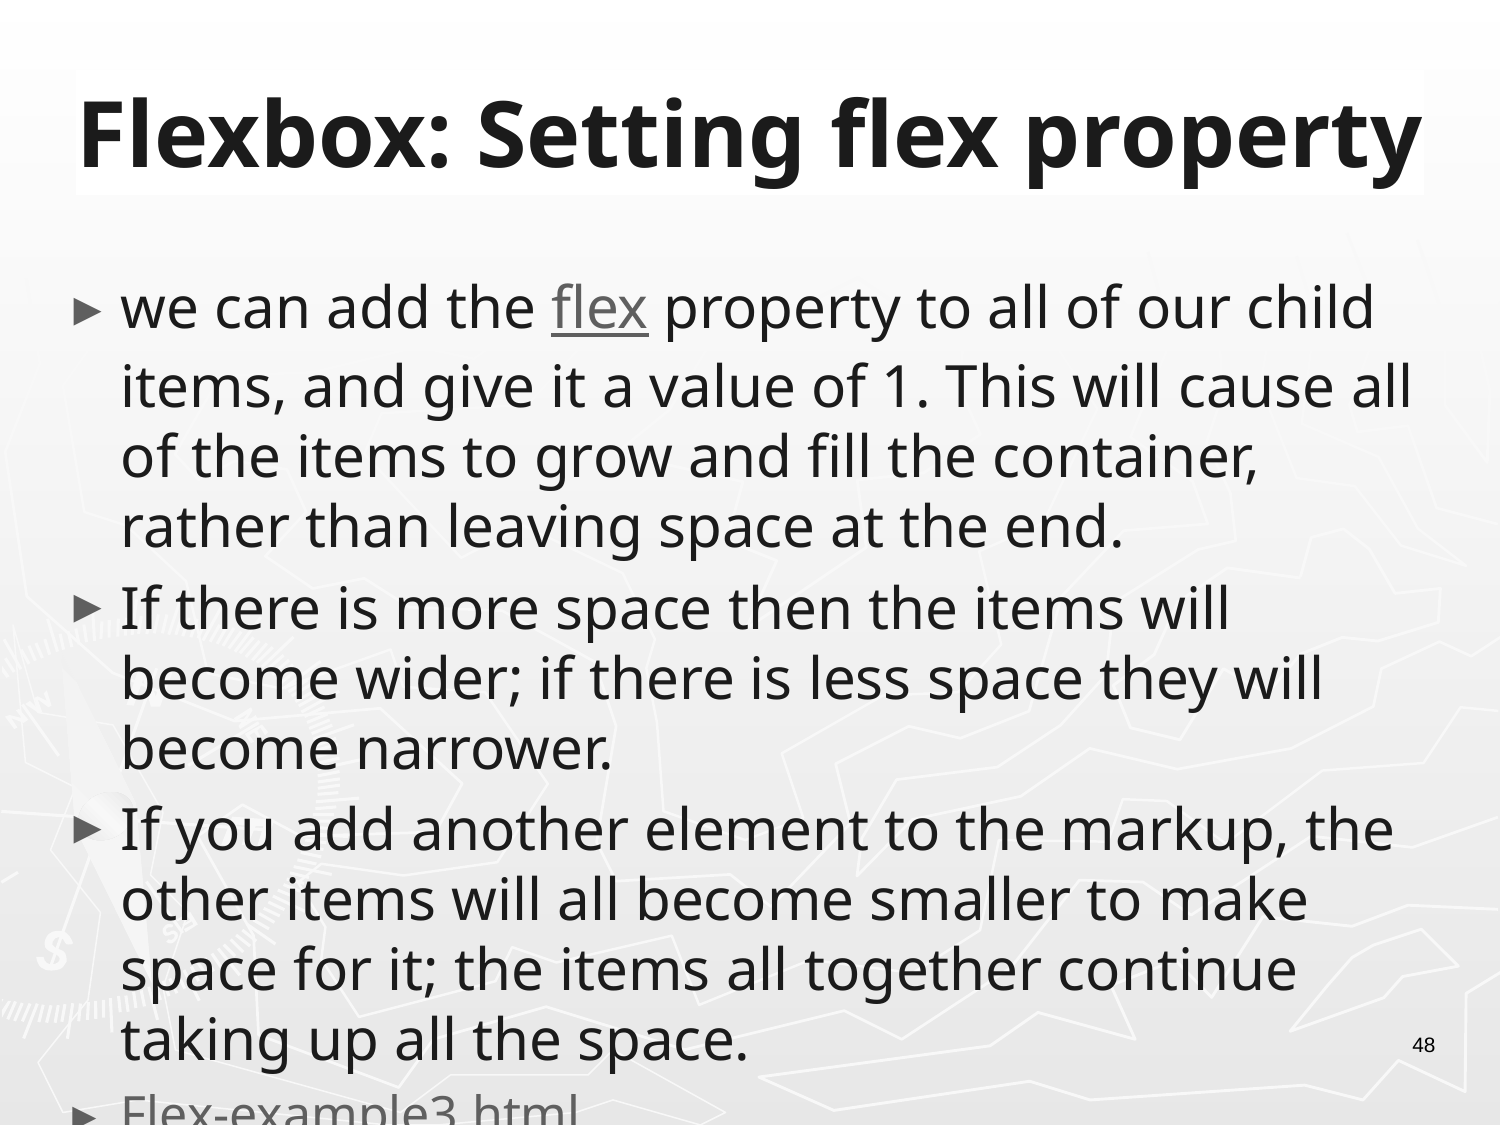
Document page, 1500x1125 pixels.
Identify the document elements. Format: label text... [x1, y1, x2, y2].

title Flexbox: Setting flex property [49, 37, 1451, 225]
list we can add the flex property to all of our child items, and give it a value of 1. This will cause all of the items to grow and fill the container, rather than leaving space at the end. If there is more space then the items will become wider; if there is less space they will become narrower. If you add another element to the markup, the other items will all become smaller to make space for it; the items all together continue taking up all the space. Flex-example3.html [49, 262, 1451, 1001]
slide_number 48 [1074, 1024, 1451, 1103]
